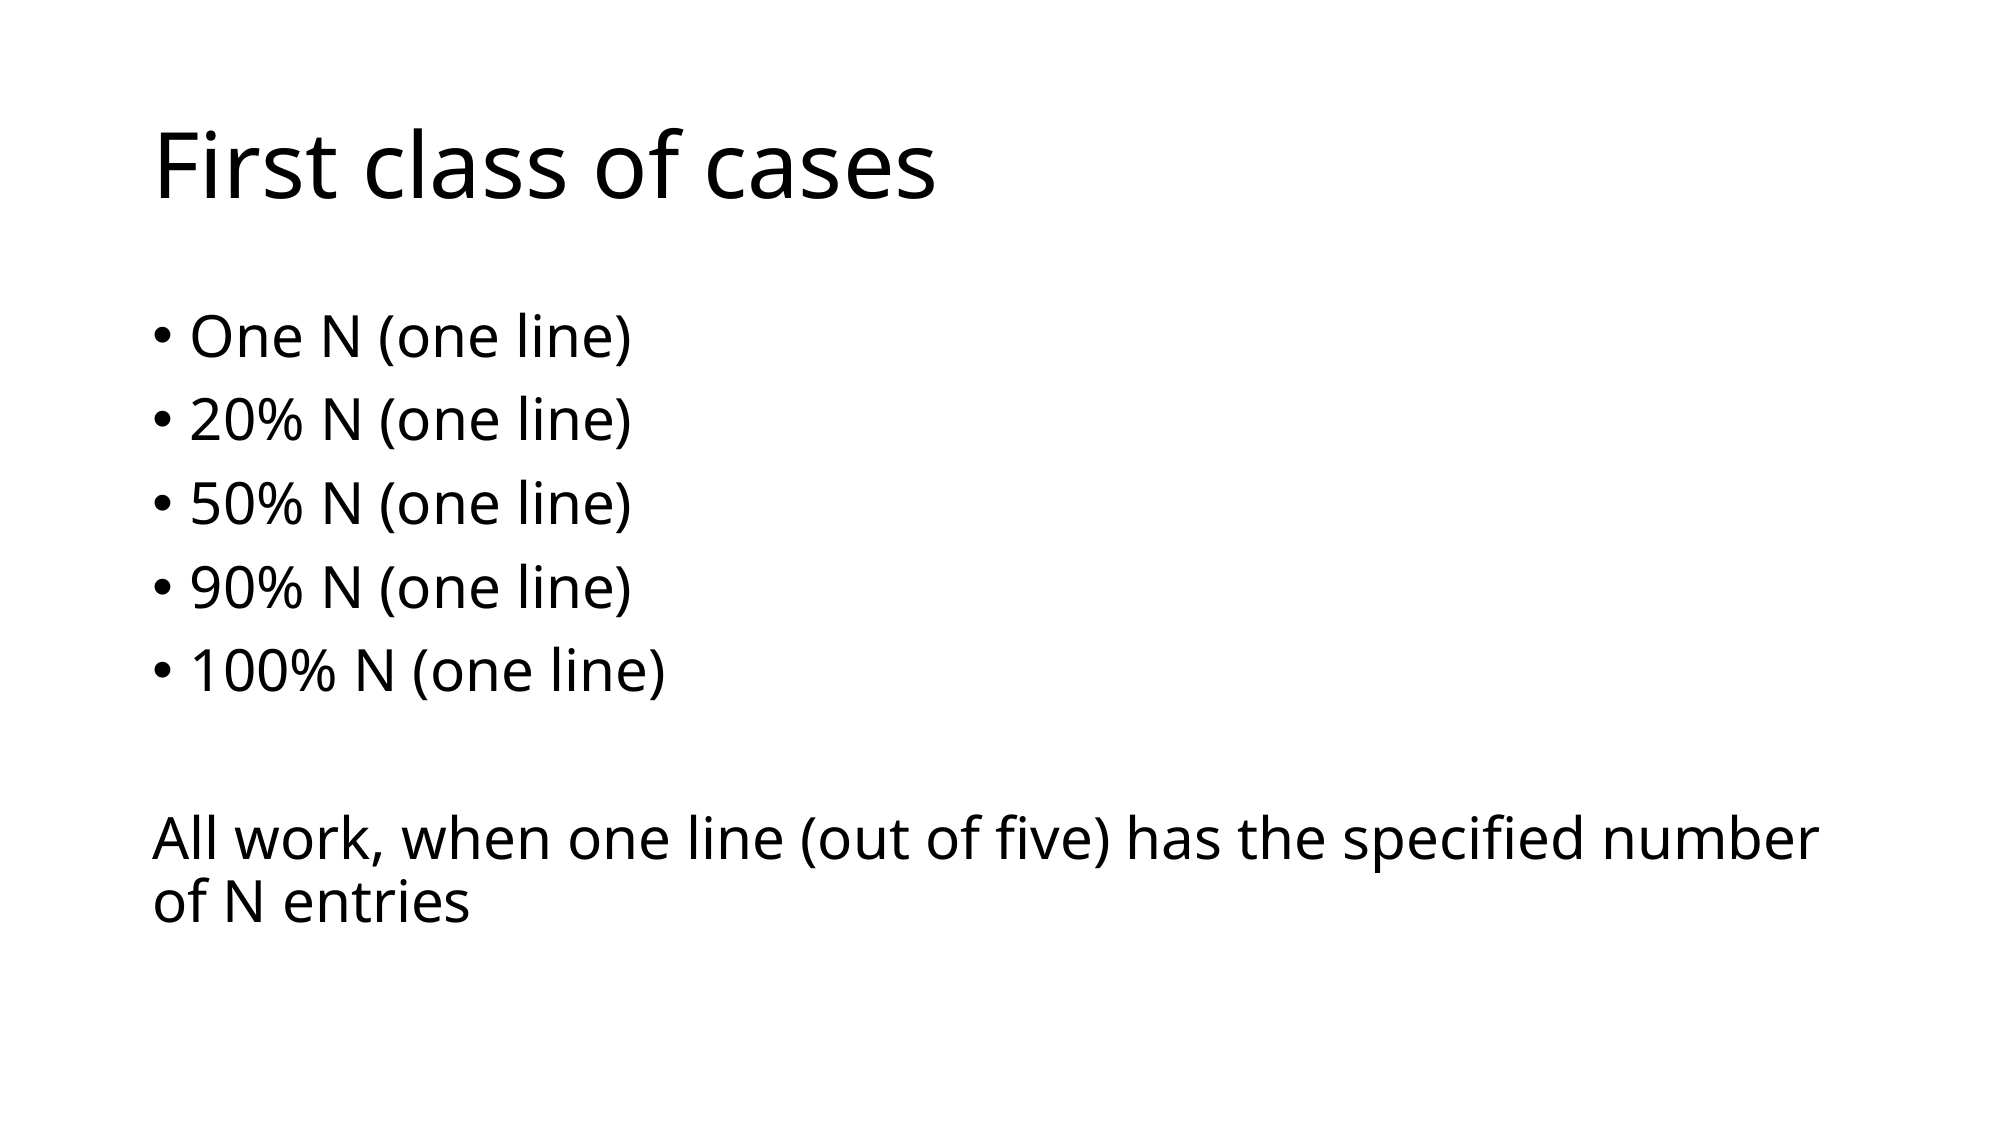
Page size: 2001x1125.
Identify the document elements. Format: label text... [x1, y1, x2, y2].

list One N (one line) 20% N (one line) 50% N (one line) 90% N (one line) 100% N (one line) All work, when one line (out of five) has the specified number of N entries [137, 299, 1863, 1014]
title First class of cases [137, 59, 1863, 278]
